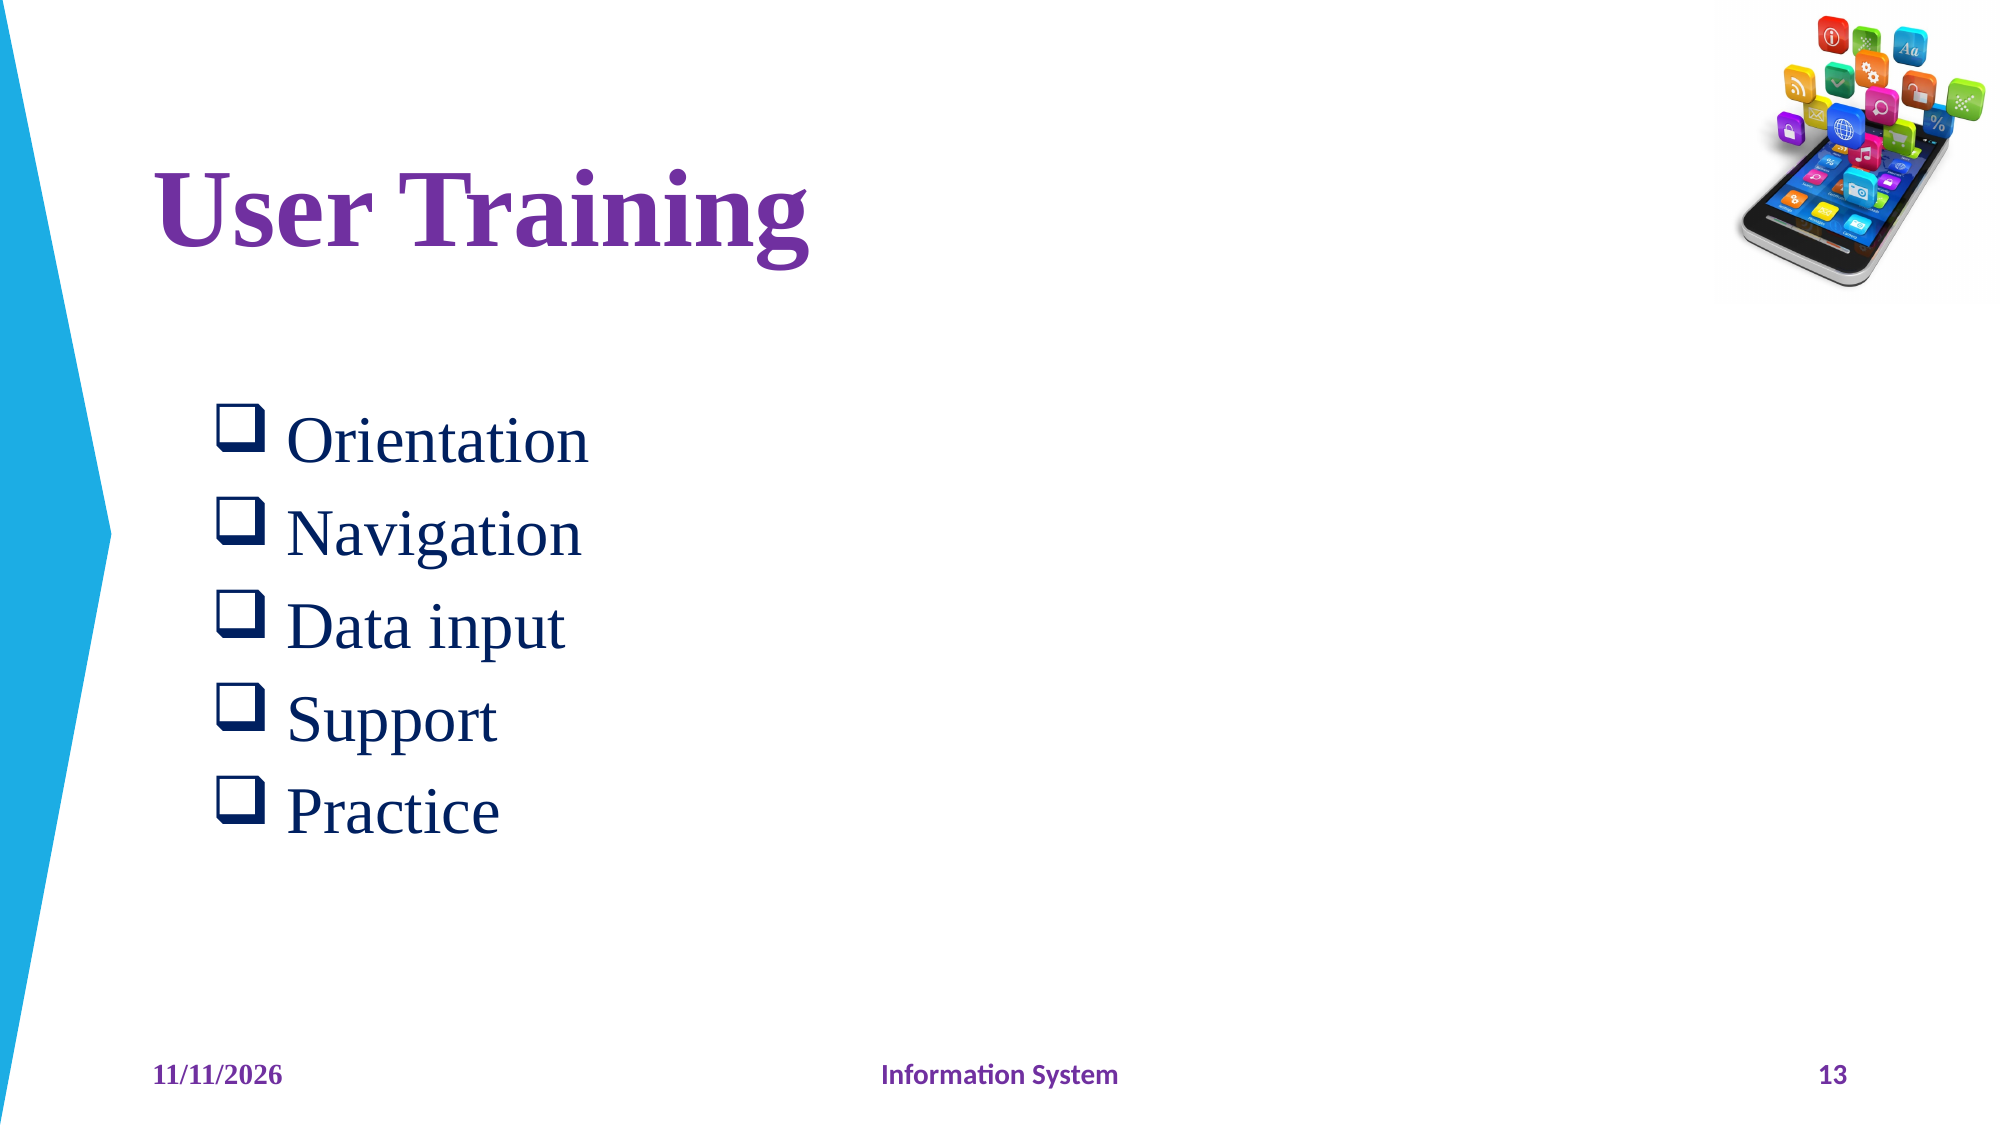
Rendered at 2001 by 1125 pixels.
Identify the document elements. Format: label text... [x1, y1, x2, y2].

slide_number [137, 1042, 588, 1103]
slide_number 13 [1412, 1042, 1863, 1103]
footer Information System [662, 1042, 1338, 1103]
list Orientation Navigation Data input Support Practice [196, 306, 1940, 1066]
title User Training [137, 59, 1779, 278]
picture [1714, 0, 2000, 304]
